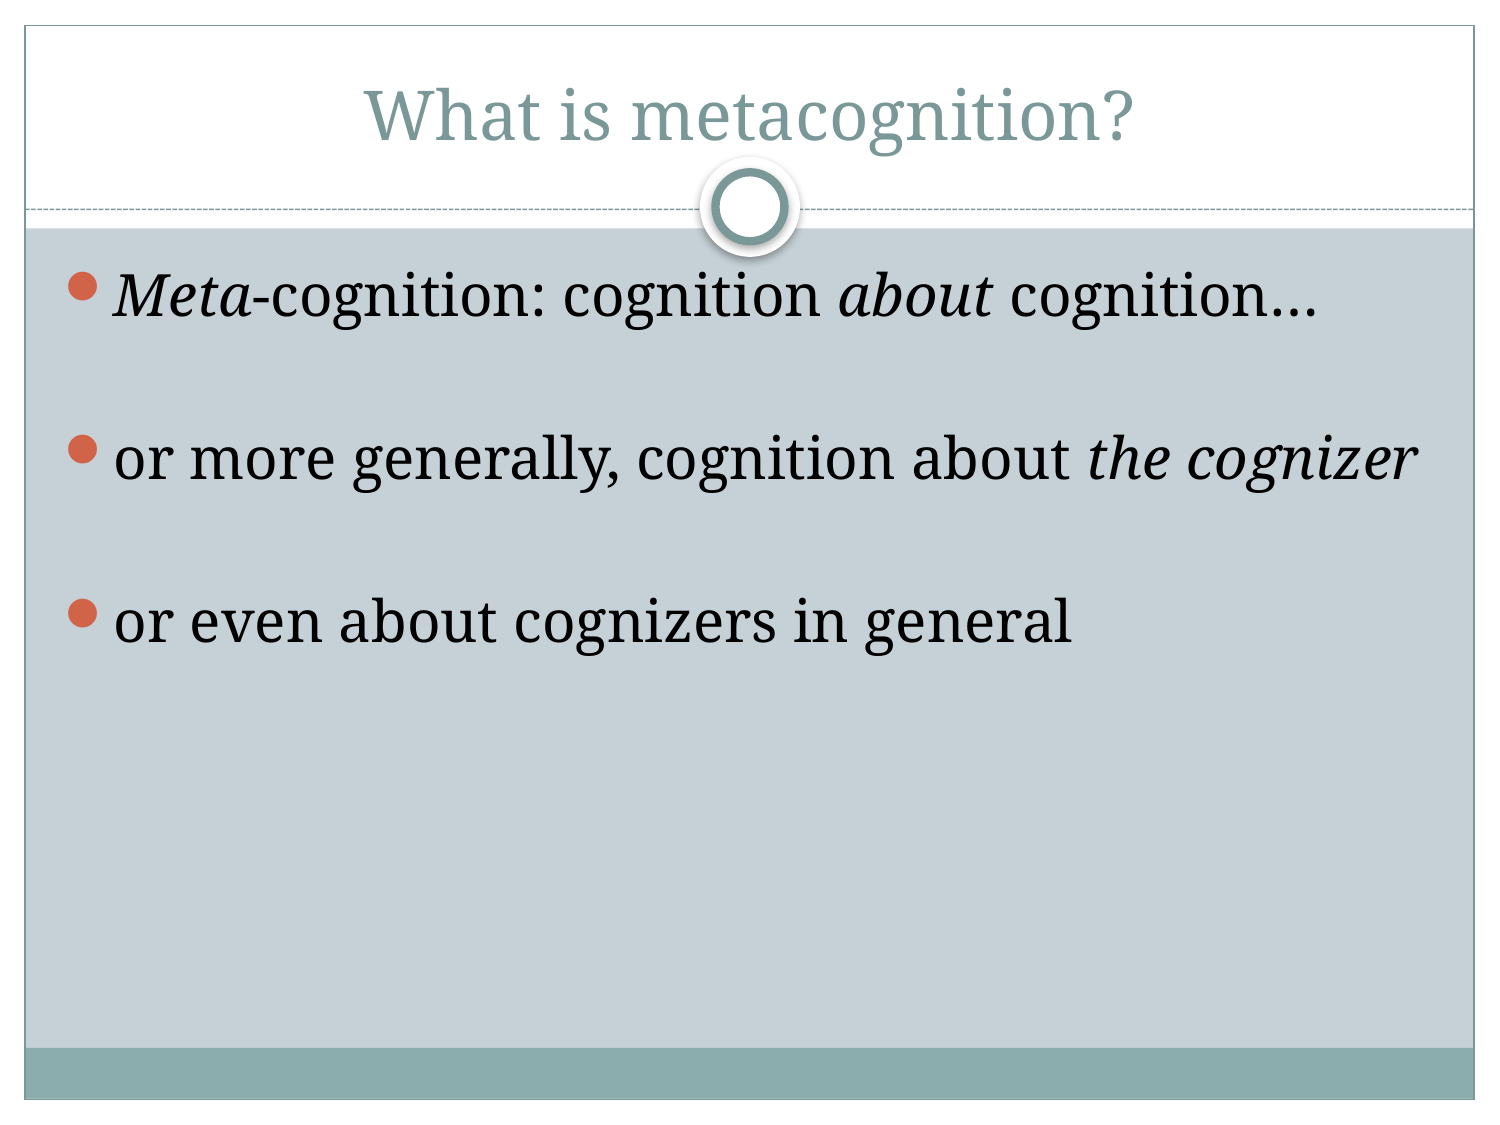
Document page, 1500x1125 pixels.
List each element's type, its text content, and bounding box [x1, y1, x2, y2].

list Meta-cognition: cognition about cognition… or more generally, cognition about the cognizer or even about cognizers in general [49, 250, 1445, 1001]
title What is metacognition? [49, 37, 1450, 162]
